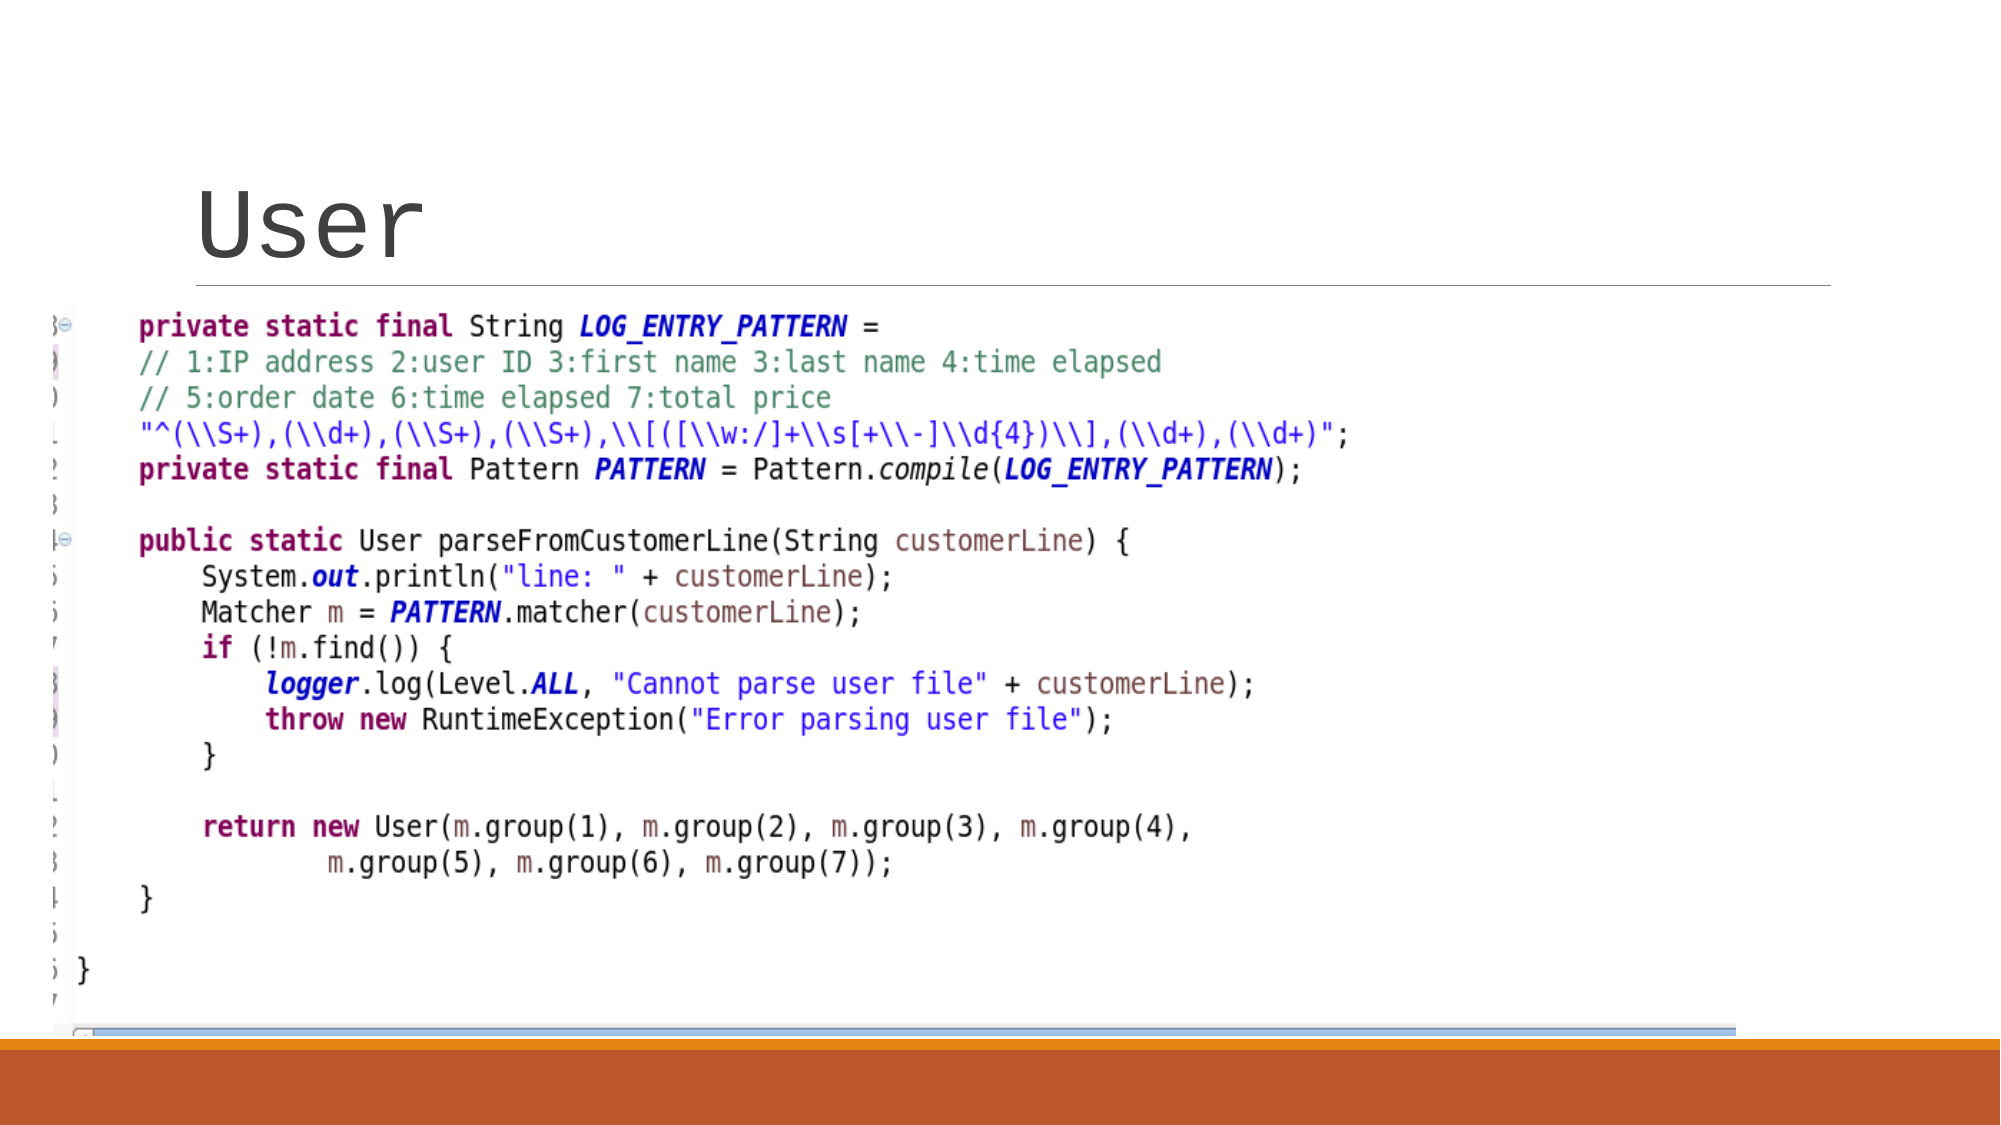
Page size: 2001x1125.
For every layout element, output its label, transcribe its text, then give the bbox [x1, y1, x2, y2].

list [52, 300, 1736, 1037]
title User [180, 47, 1830, 285]
